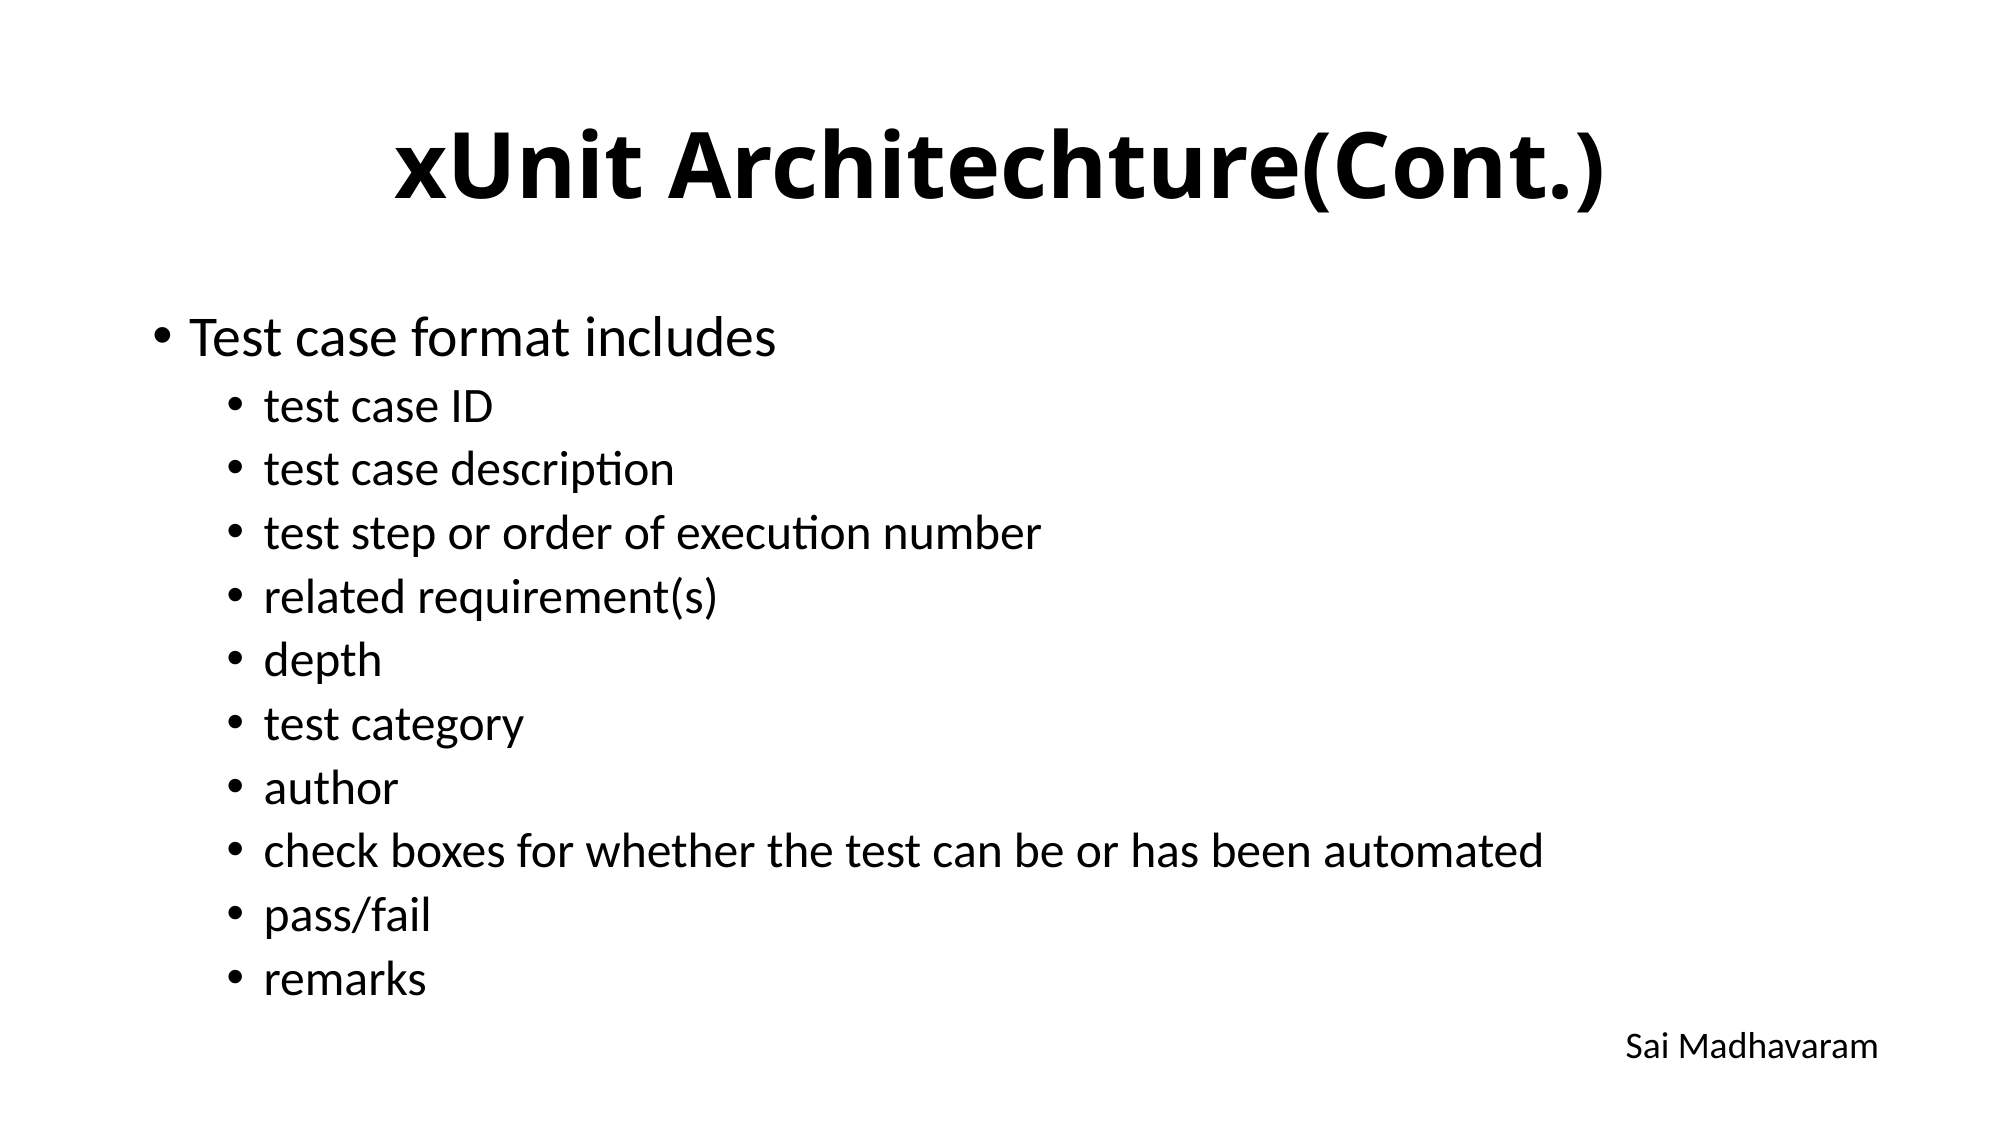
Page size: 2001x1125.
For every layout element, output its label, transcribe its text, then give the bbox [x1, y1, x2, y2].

title xUnit Architechture(Cont.) [137, 59, 1863, 278]
list Test case format includes test case ID test case description test step or order of execution number related requirement(s) depth test category author check boxes for whether the test can be or has been automated pass/fail remarks [137, 299, 1863, 1014]
text_box Sai Madhavaram [1517, 1013, 1894, 1073]
